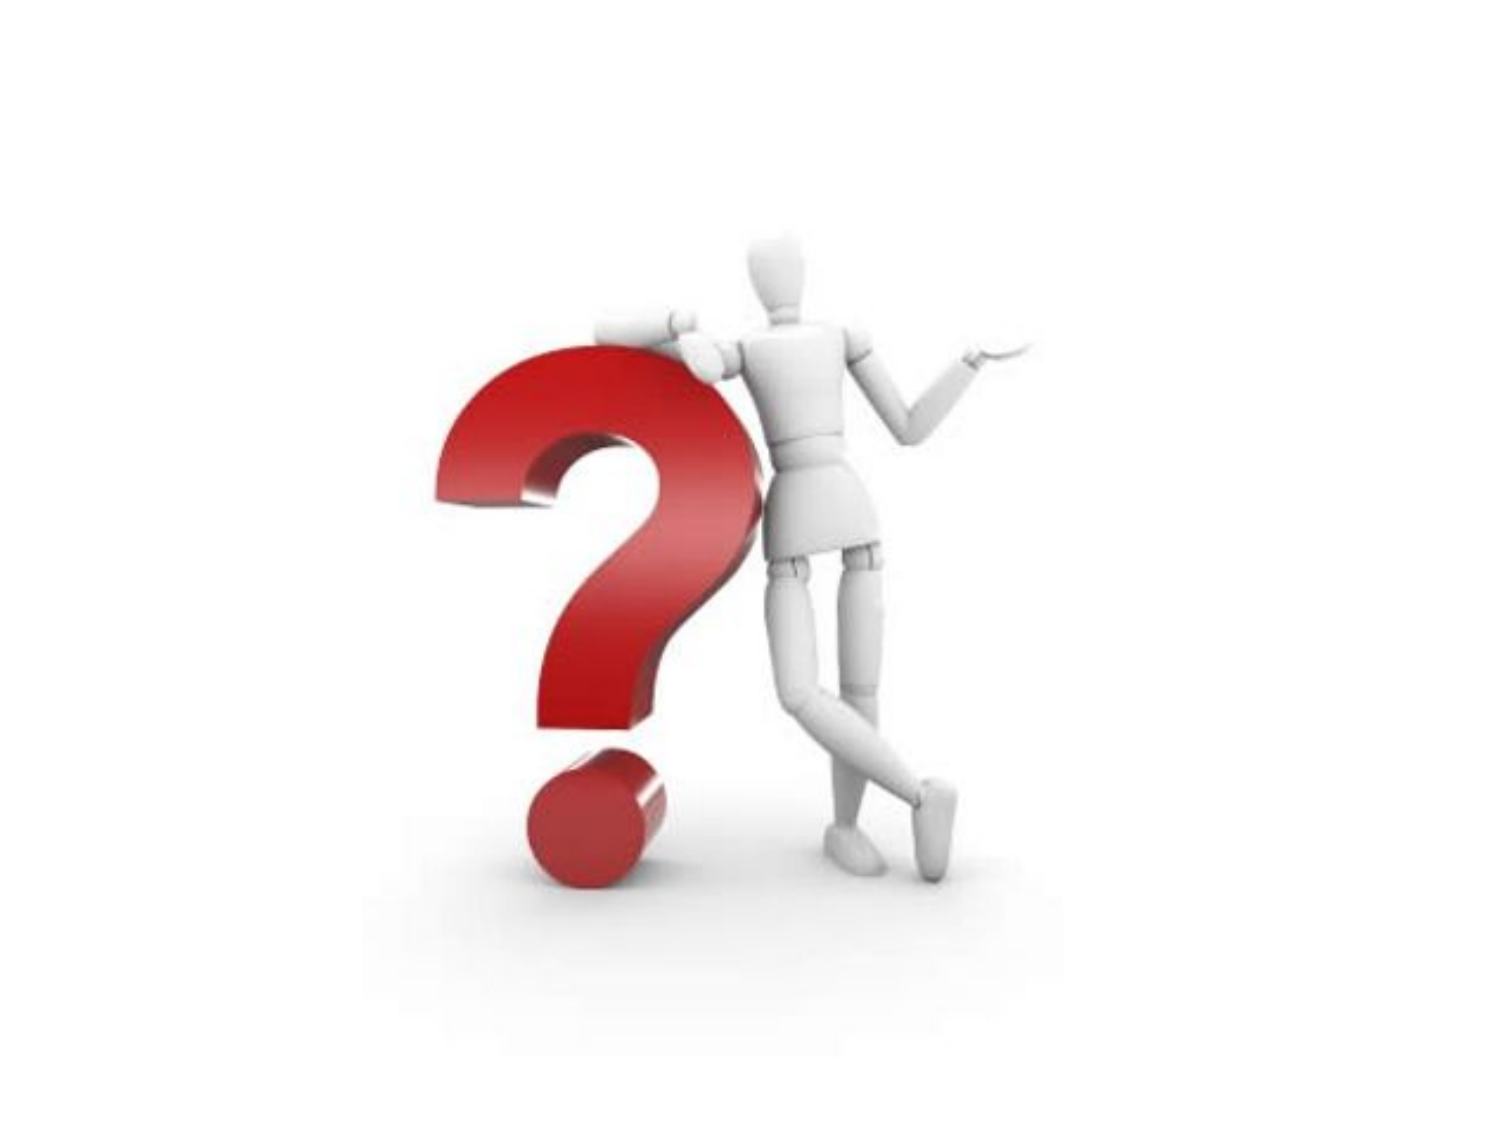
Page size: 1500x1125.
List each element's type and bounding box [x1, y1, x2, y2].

picture [362, 60, 1113, 1057]
